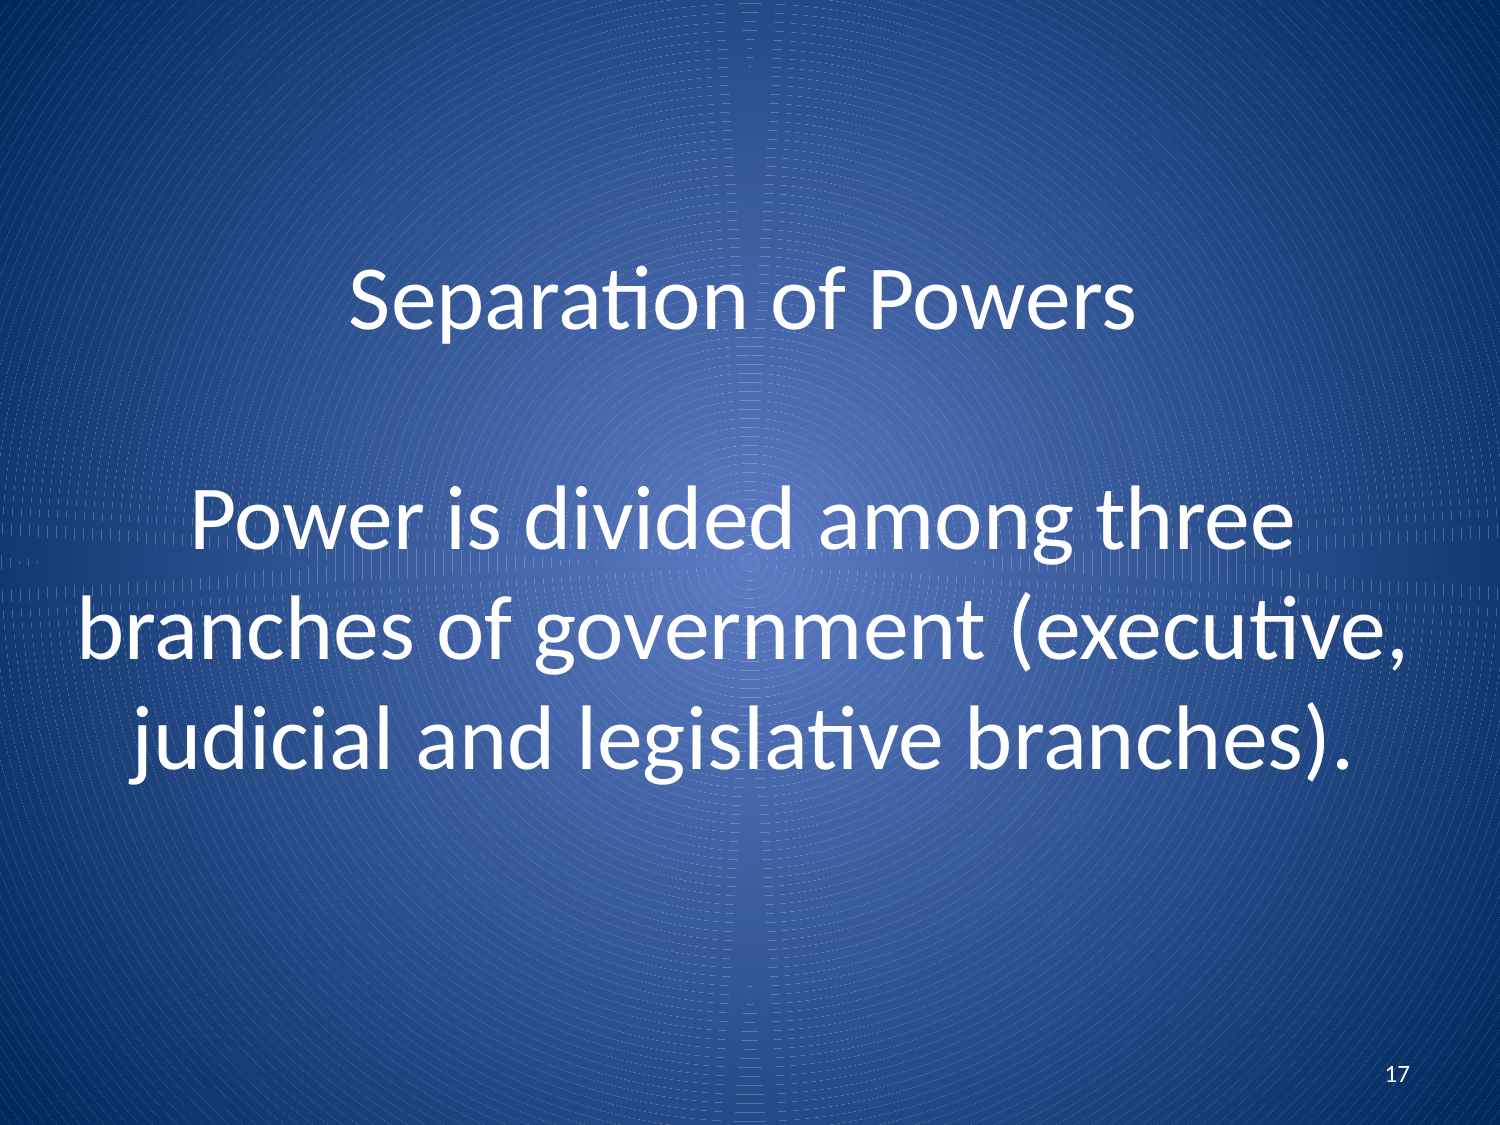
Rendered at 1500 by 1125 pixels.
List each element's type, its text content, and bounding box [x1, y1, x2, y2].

title Separation of Powers Power is divided among three branches of government (executive, judicial and legislative branches). [37, 50, 1450, 1075]
slide_number 17 [1074, 1042, 1425, 1103]
